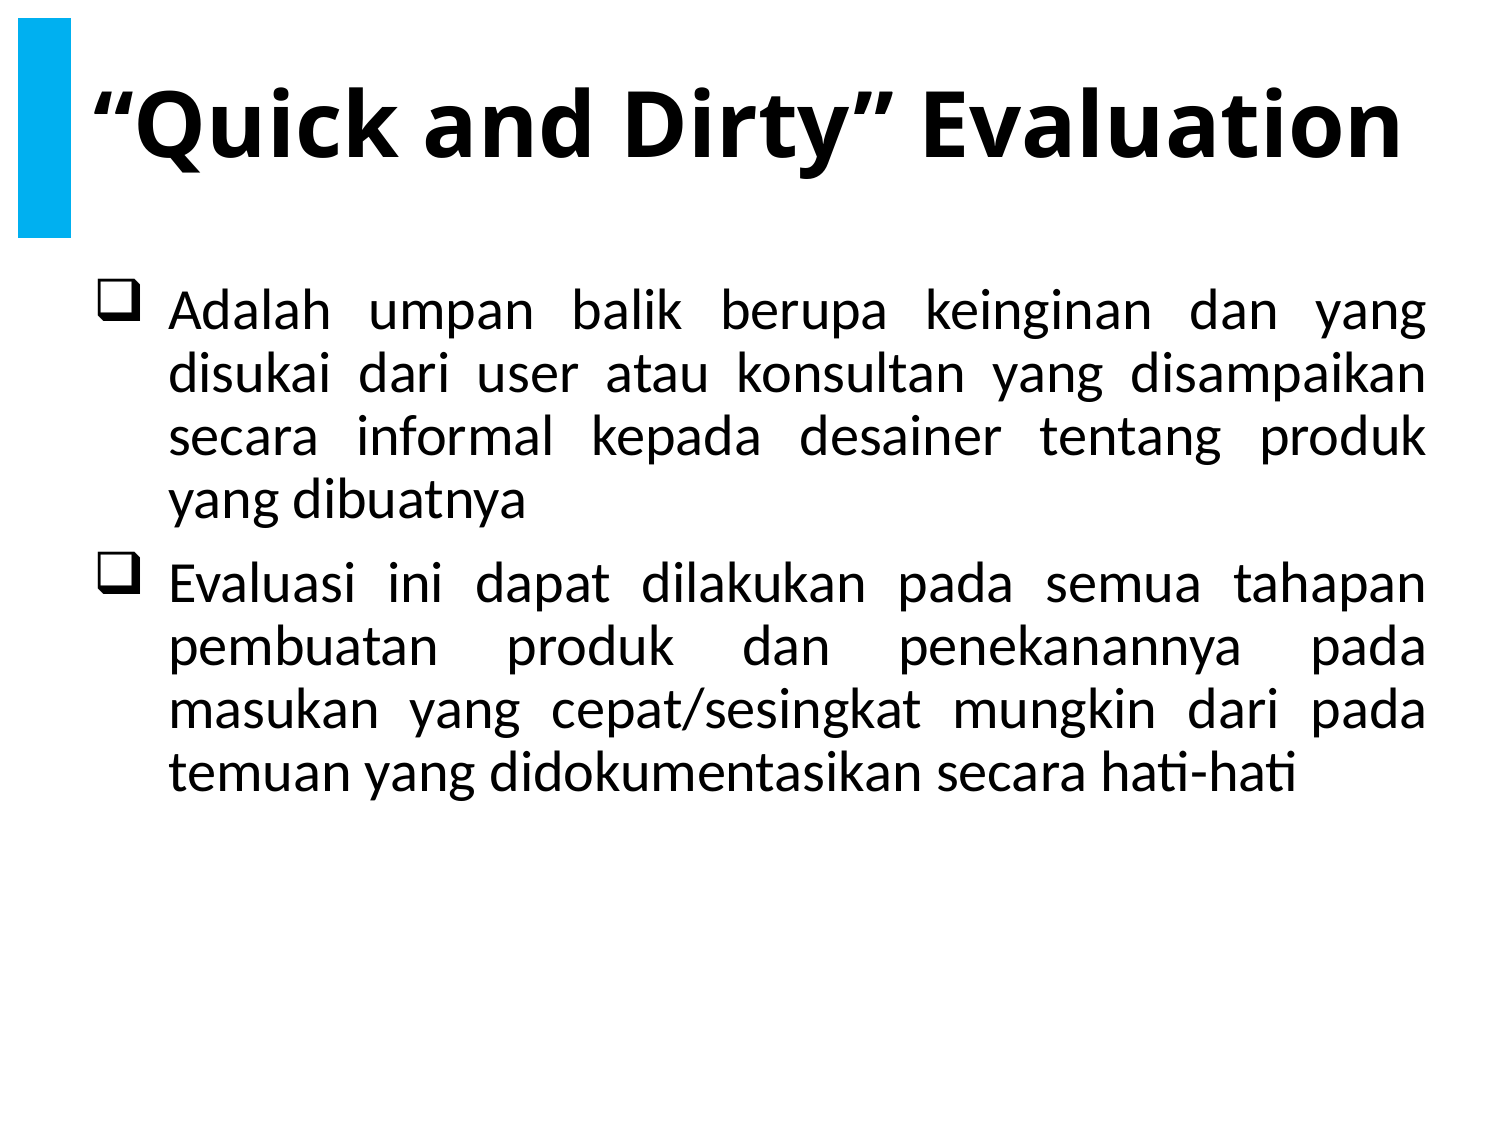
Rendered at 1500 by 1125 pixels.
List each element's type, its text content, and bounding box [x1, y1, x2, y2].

title “Quick and Dirty” Evaluation [78, 19, 1443, 237]
list Adalah umpan balik berupa keinginan dan yang disukai dari user atau konsultan yang disampaikan secara informal kepada desainer tentang produk yang dibuatnya Evaluasi ini dapat dilakukan pada semua tahapan pembuatan produk dan penekanannya pada masukan yang cepat/sesingkat mungkin dari pada temuan yang didokumentasikan secara hati-hati [78, 272, 1443, 1070]
